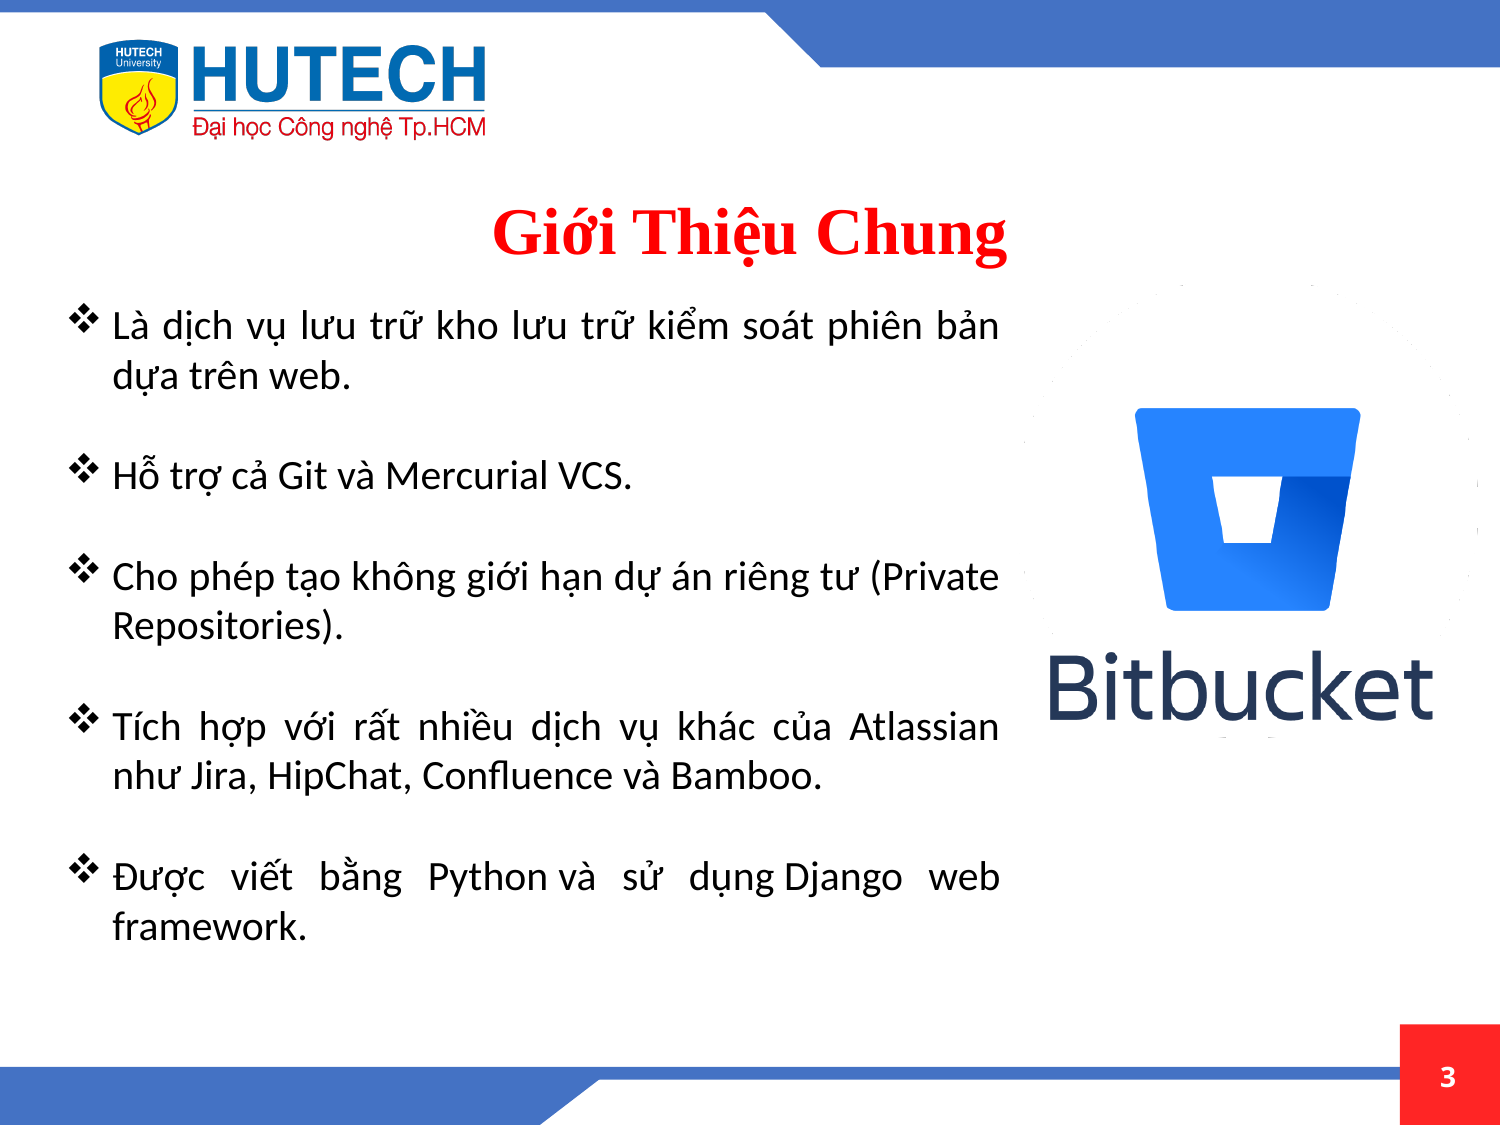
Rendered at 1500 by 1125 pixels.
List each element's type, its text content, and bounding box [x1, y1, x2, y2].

text_box Giới Thiệu Chung [0, 180, 1500, 275]
picture [1015, 276, 1478, 738]
picture [72, 16, 512, 164]
text_box Là dịch vụ lưu trữ kho lưu trữ kiểm soát phiên bản dựa trên web. Hỗ trợ cả Git và Mercurial VCS. Cho phép tạo không giới hạn dự án riêng tư (Private Repositories). Tích hợp với rất nhiều dịch vụ khác của Atlassian như Jira, HipChat, Confluence và Bamboo. Được viết bằng Python và sử dụng Django web framework. [50, 290, 1016, 1026]
